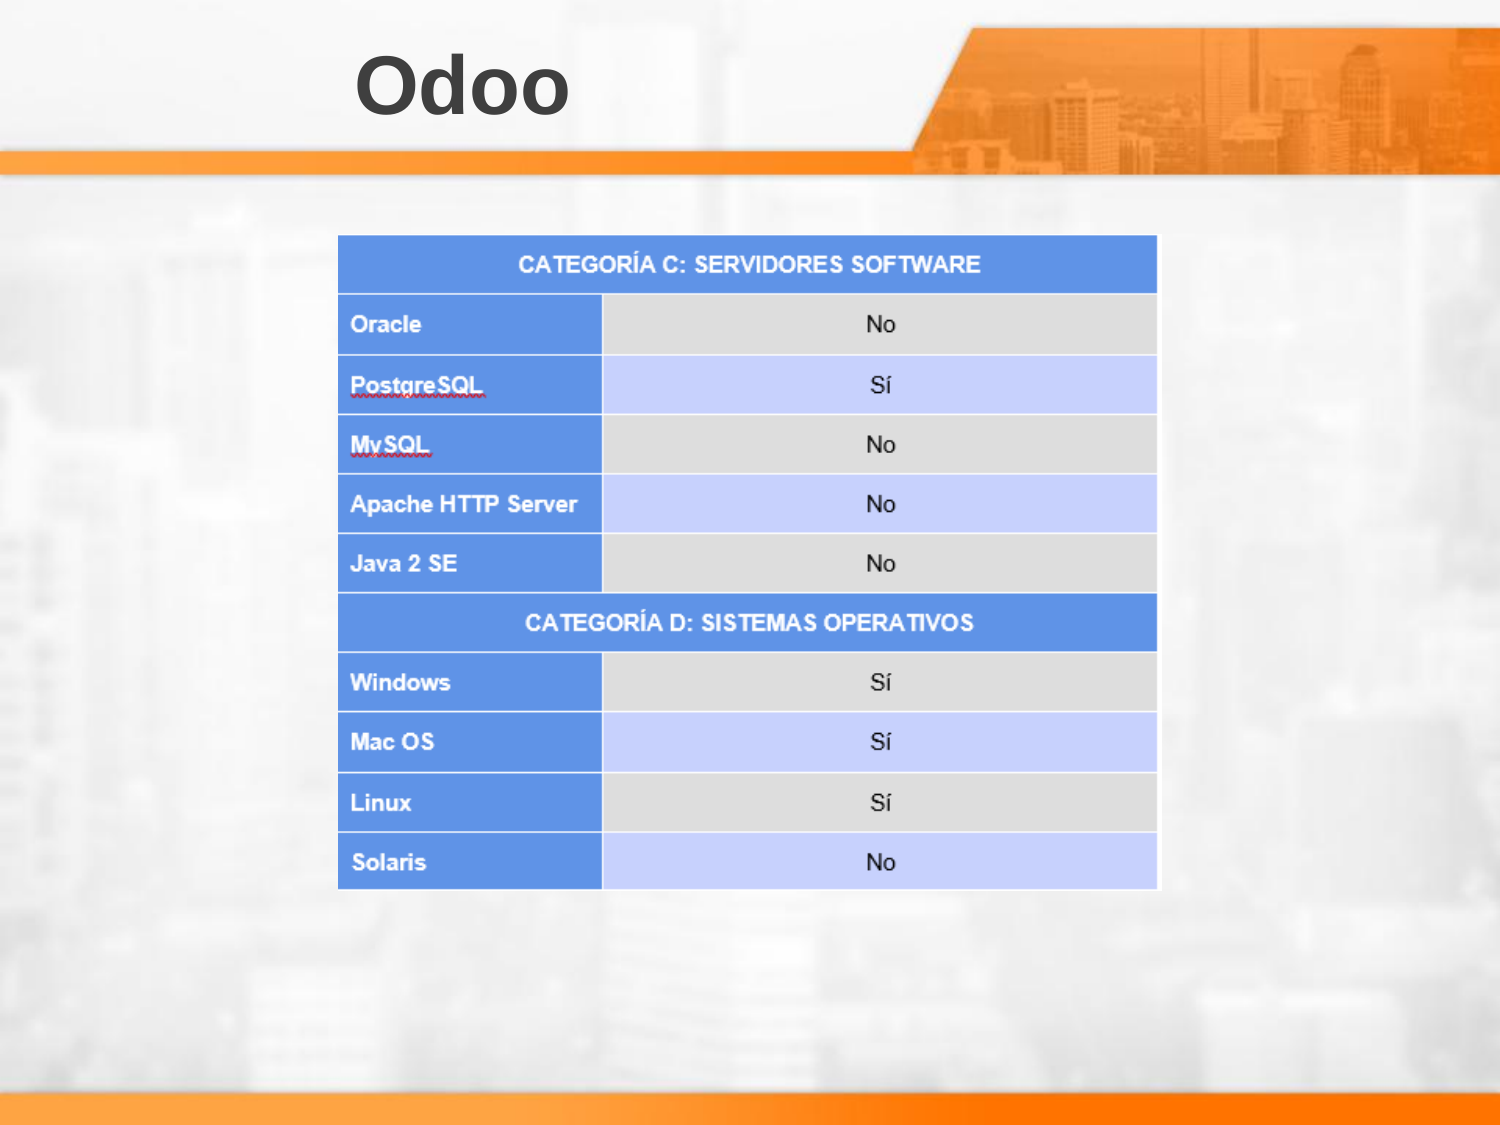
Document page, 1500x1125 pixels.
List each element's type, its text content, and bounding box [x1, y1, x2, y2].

picture [0, 0, 1500, 1125]
title Odoo [0, 0, 925, 175]
